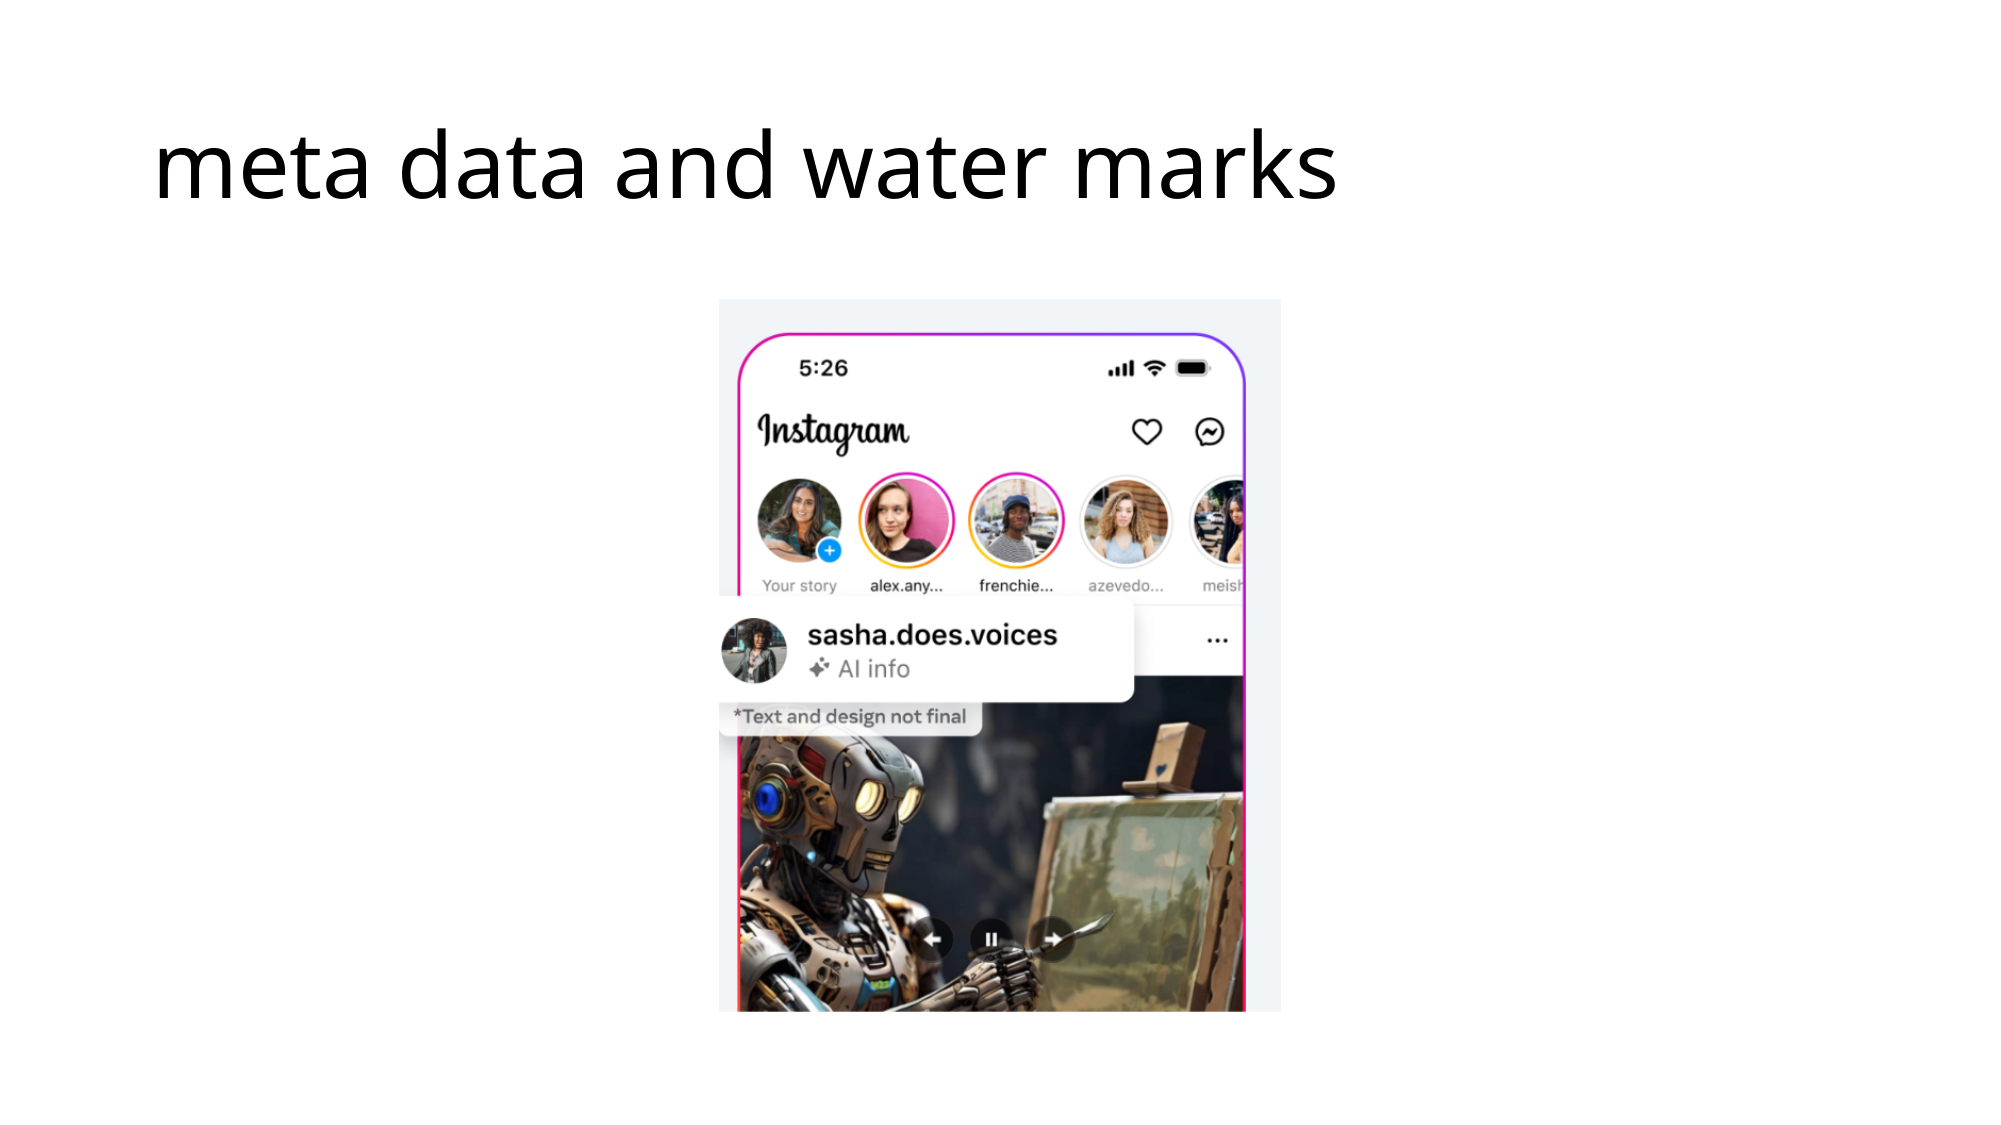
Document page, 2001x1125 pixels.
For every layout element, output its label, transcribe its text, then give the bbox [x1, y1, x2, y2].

title meta data and water marks [137, 59, 1863, 278]
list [719, 299, 1281, 1014]
